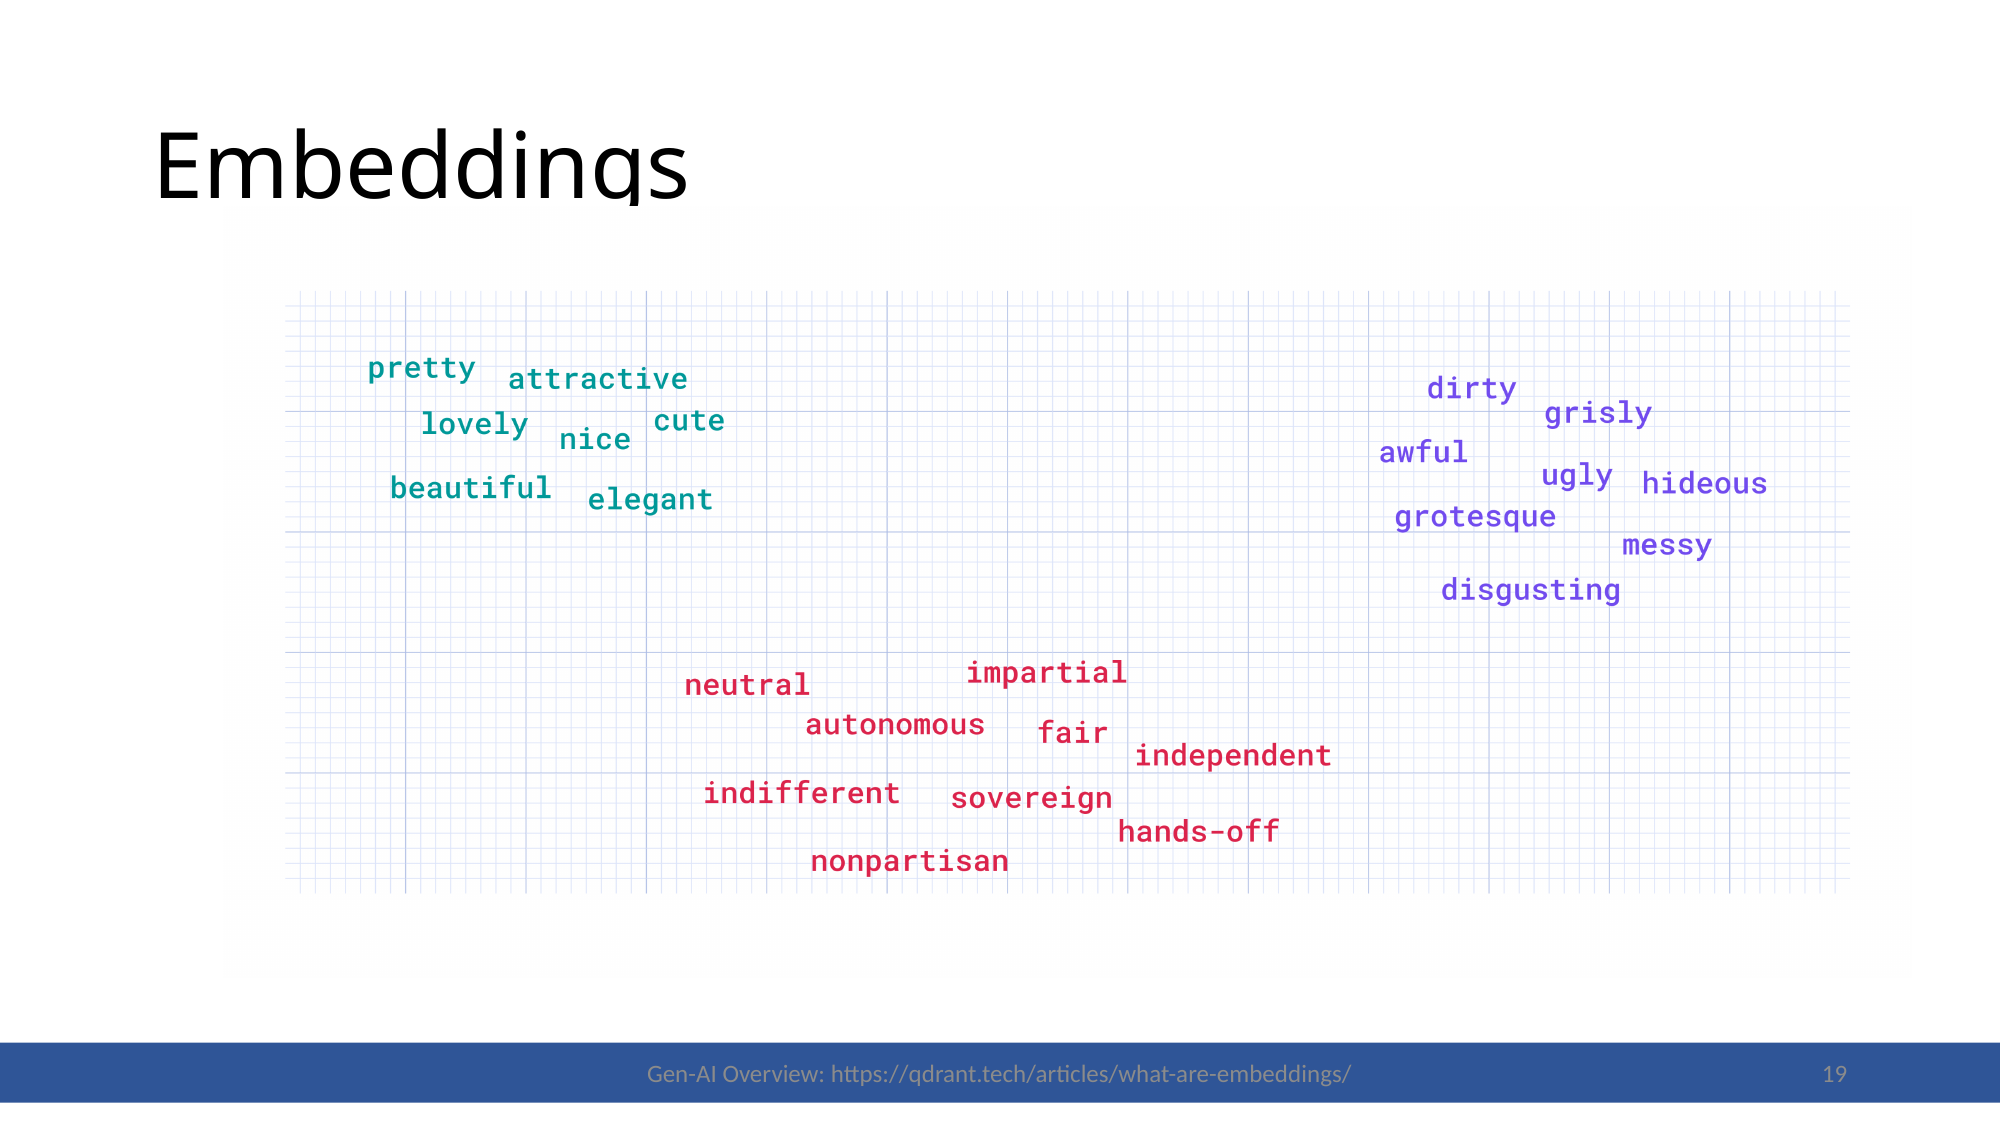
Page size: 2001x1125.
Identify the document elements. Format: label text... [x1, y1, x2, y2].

picture [223, 206, 1912, 978]
footer Gen-AI Overview: https://qdrant.tech/articles/what-are-embeddings/ [0, 1042, 1412, 1103]
title Embeddings [137, 59, 1863, 278]
slide_number 19 [1412, 1042, 1863, 1103]
footer Gen-AI Overview: https://qdrant.tech/articles/what-are-embeddings/ [1863, 1042, 2000, 1103]
